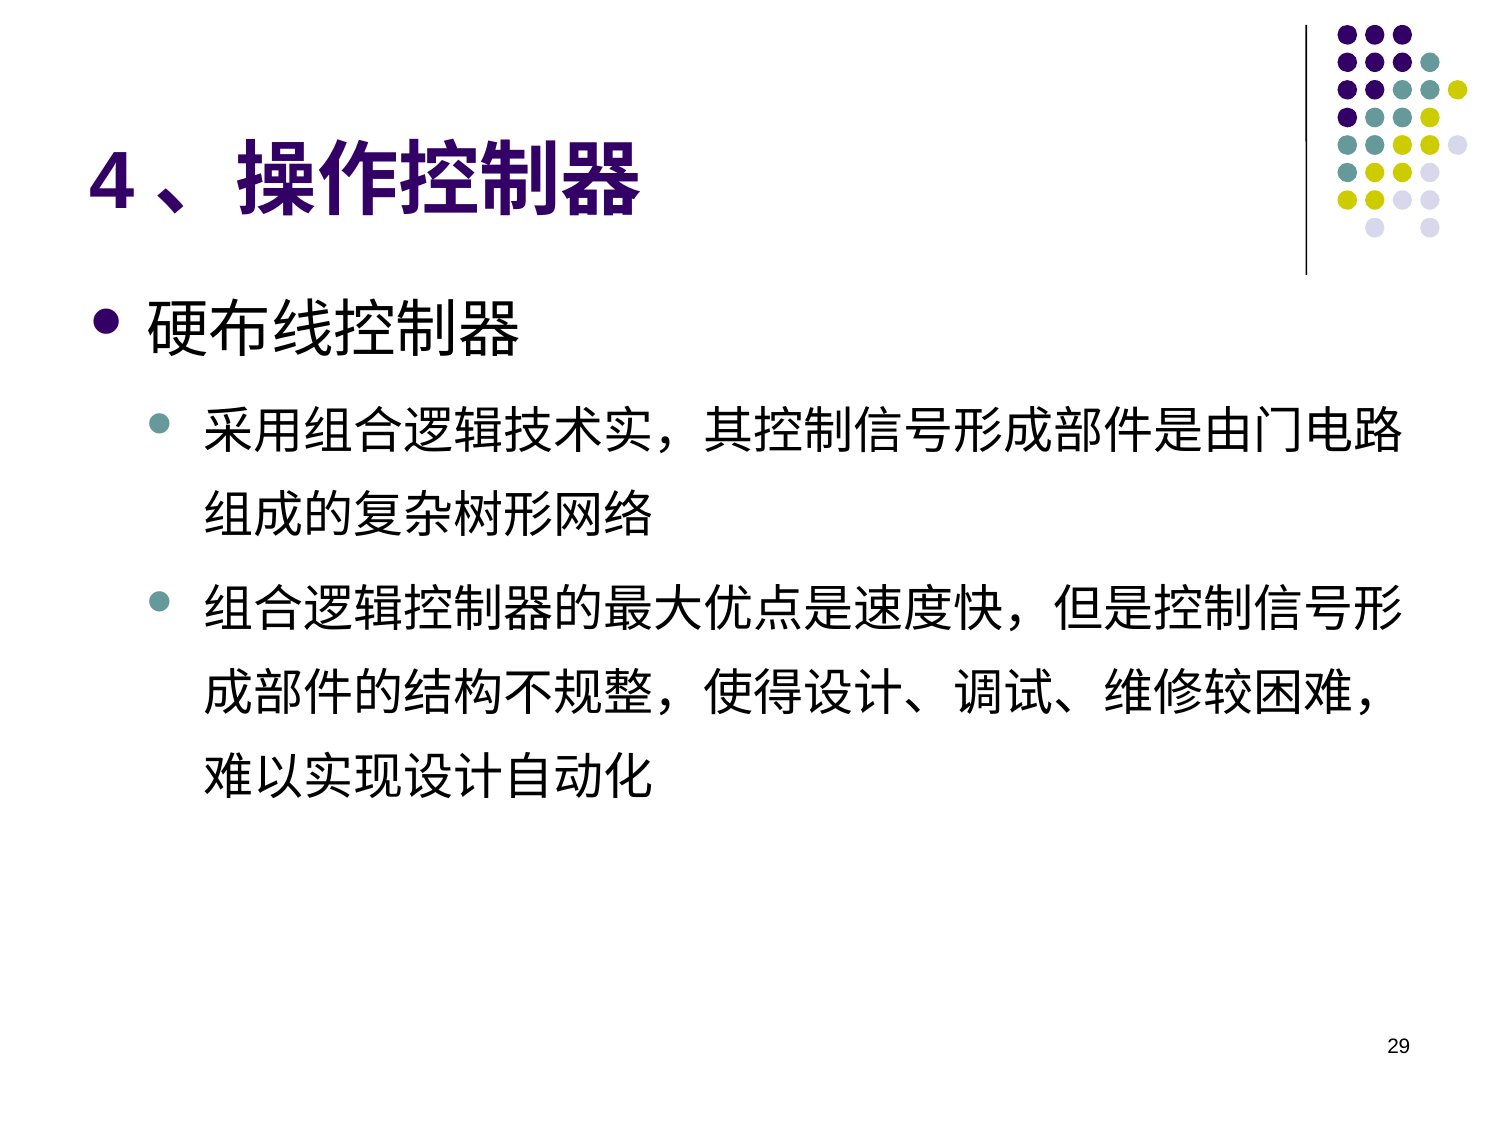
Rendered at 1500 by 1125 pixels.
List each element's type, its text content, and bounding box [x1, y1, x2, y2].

list 硬布线控制器 采用组合逻辑技术实，其控制信号形成部件是由门电路组成的复杂树形网络 组合逻辑控制器的最大优点是速度快，但是控制信号形成部件的结构不规整，使得设计、调试、维修较困难，难以实现设计自动化 [74, 281, 1426, 1006]
text_box [1074, 1024, 1425, 1100]
title 4、操作控制器 [74, 19, 1313, 233]
